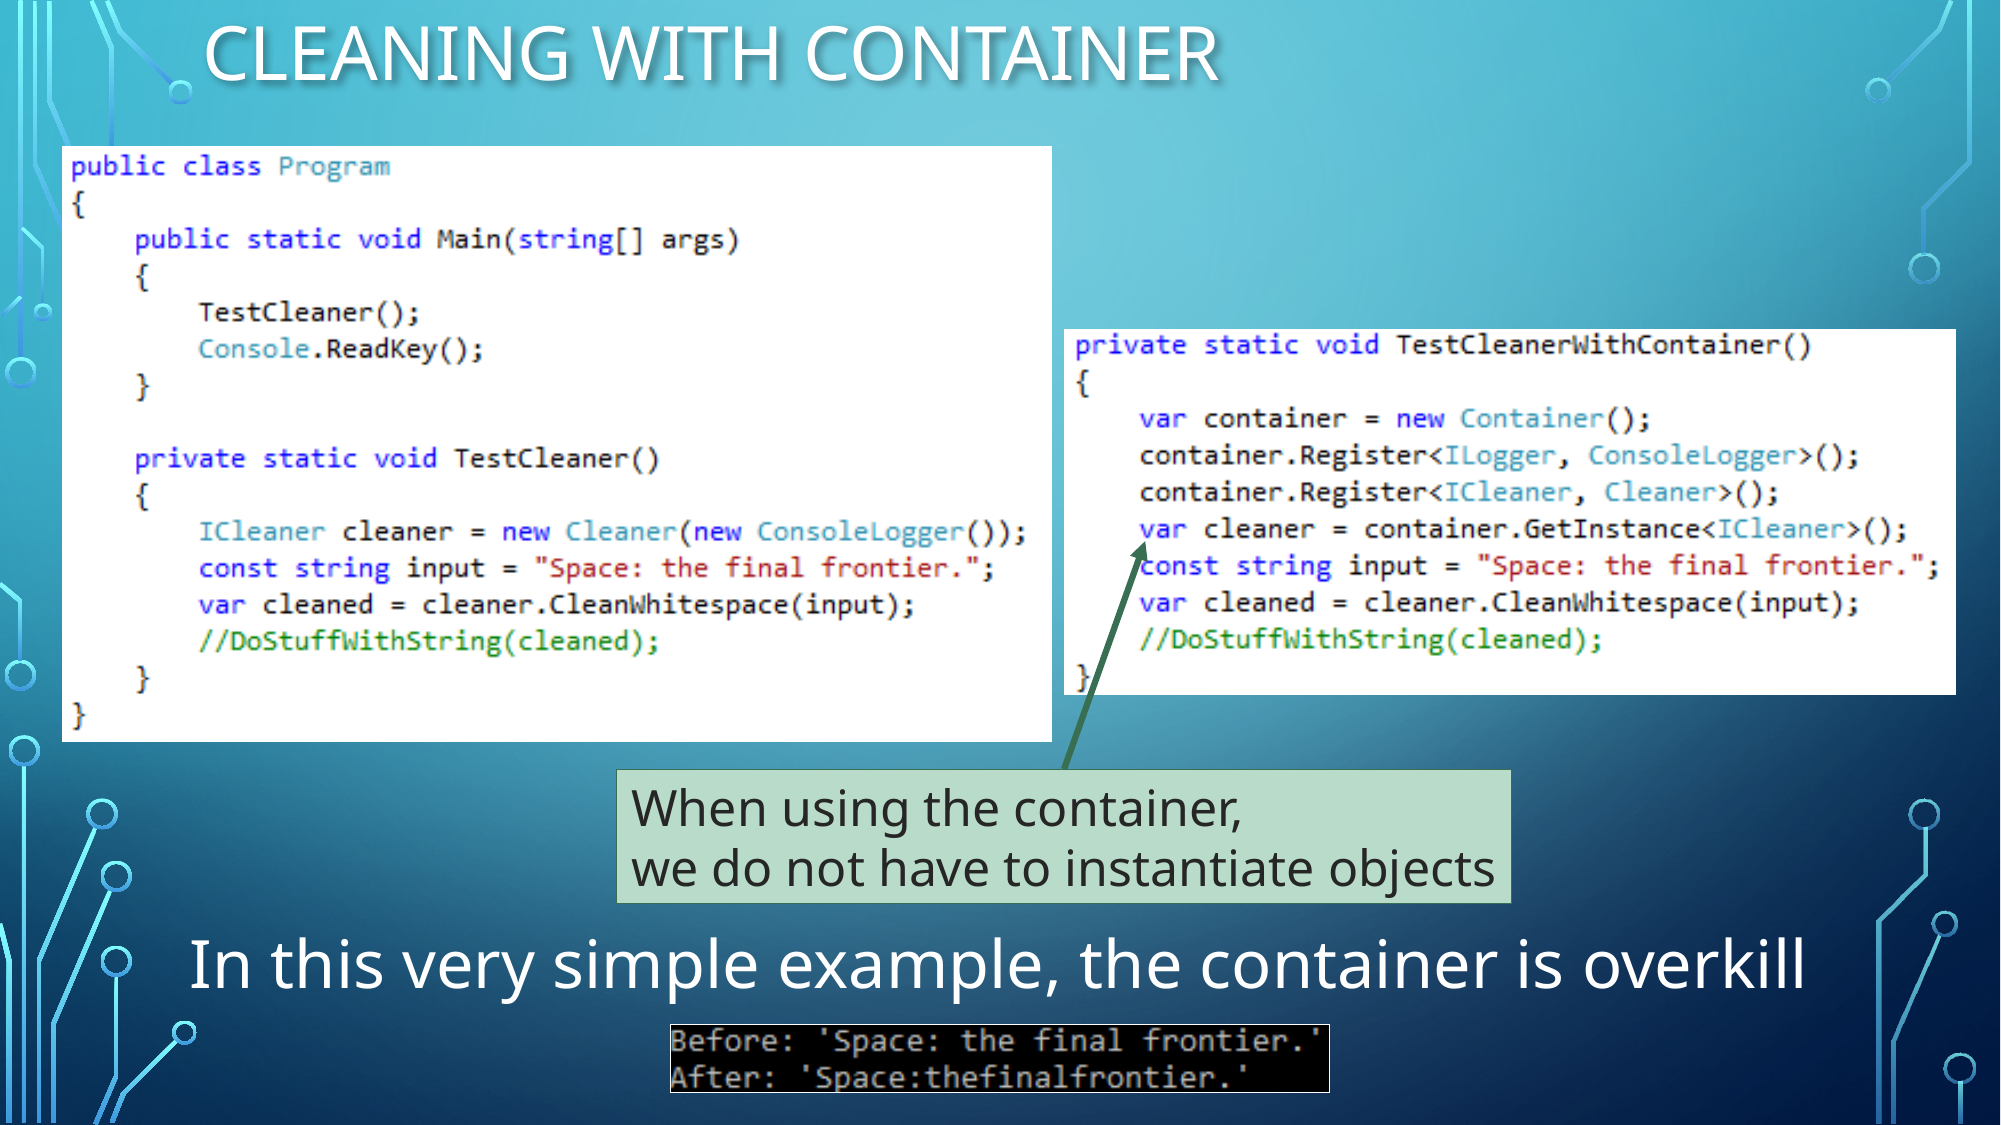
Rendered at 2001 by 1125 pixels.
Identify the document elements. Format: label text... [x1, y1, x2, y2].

text_box When using the container, we do not have to instantiate objects [616, 769, 1512, 904]
picture [669, 1023, 1331, 1093]
text_box In this very simple example, the container is overkill [174, 914, 1825, 1010]
picture [62, 145, 1053, 742]
title Cleaning With Container [187, 0, 1813, 112]
picture [1063, 329, 1956, 695]
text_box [1063, 540, 1146, 770]
